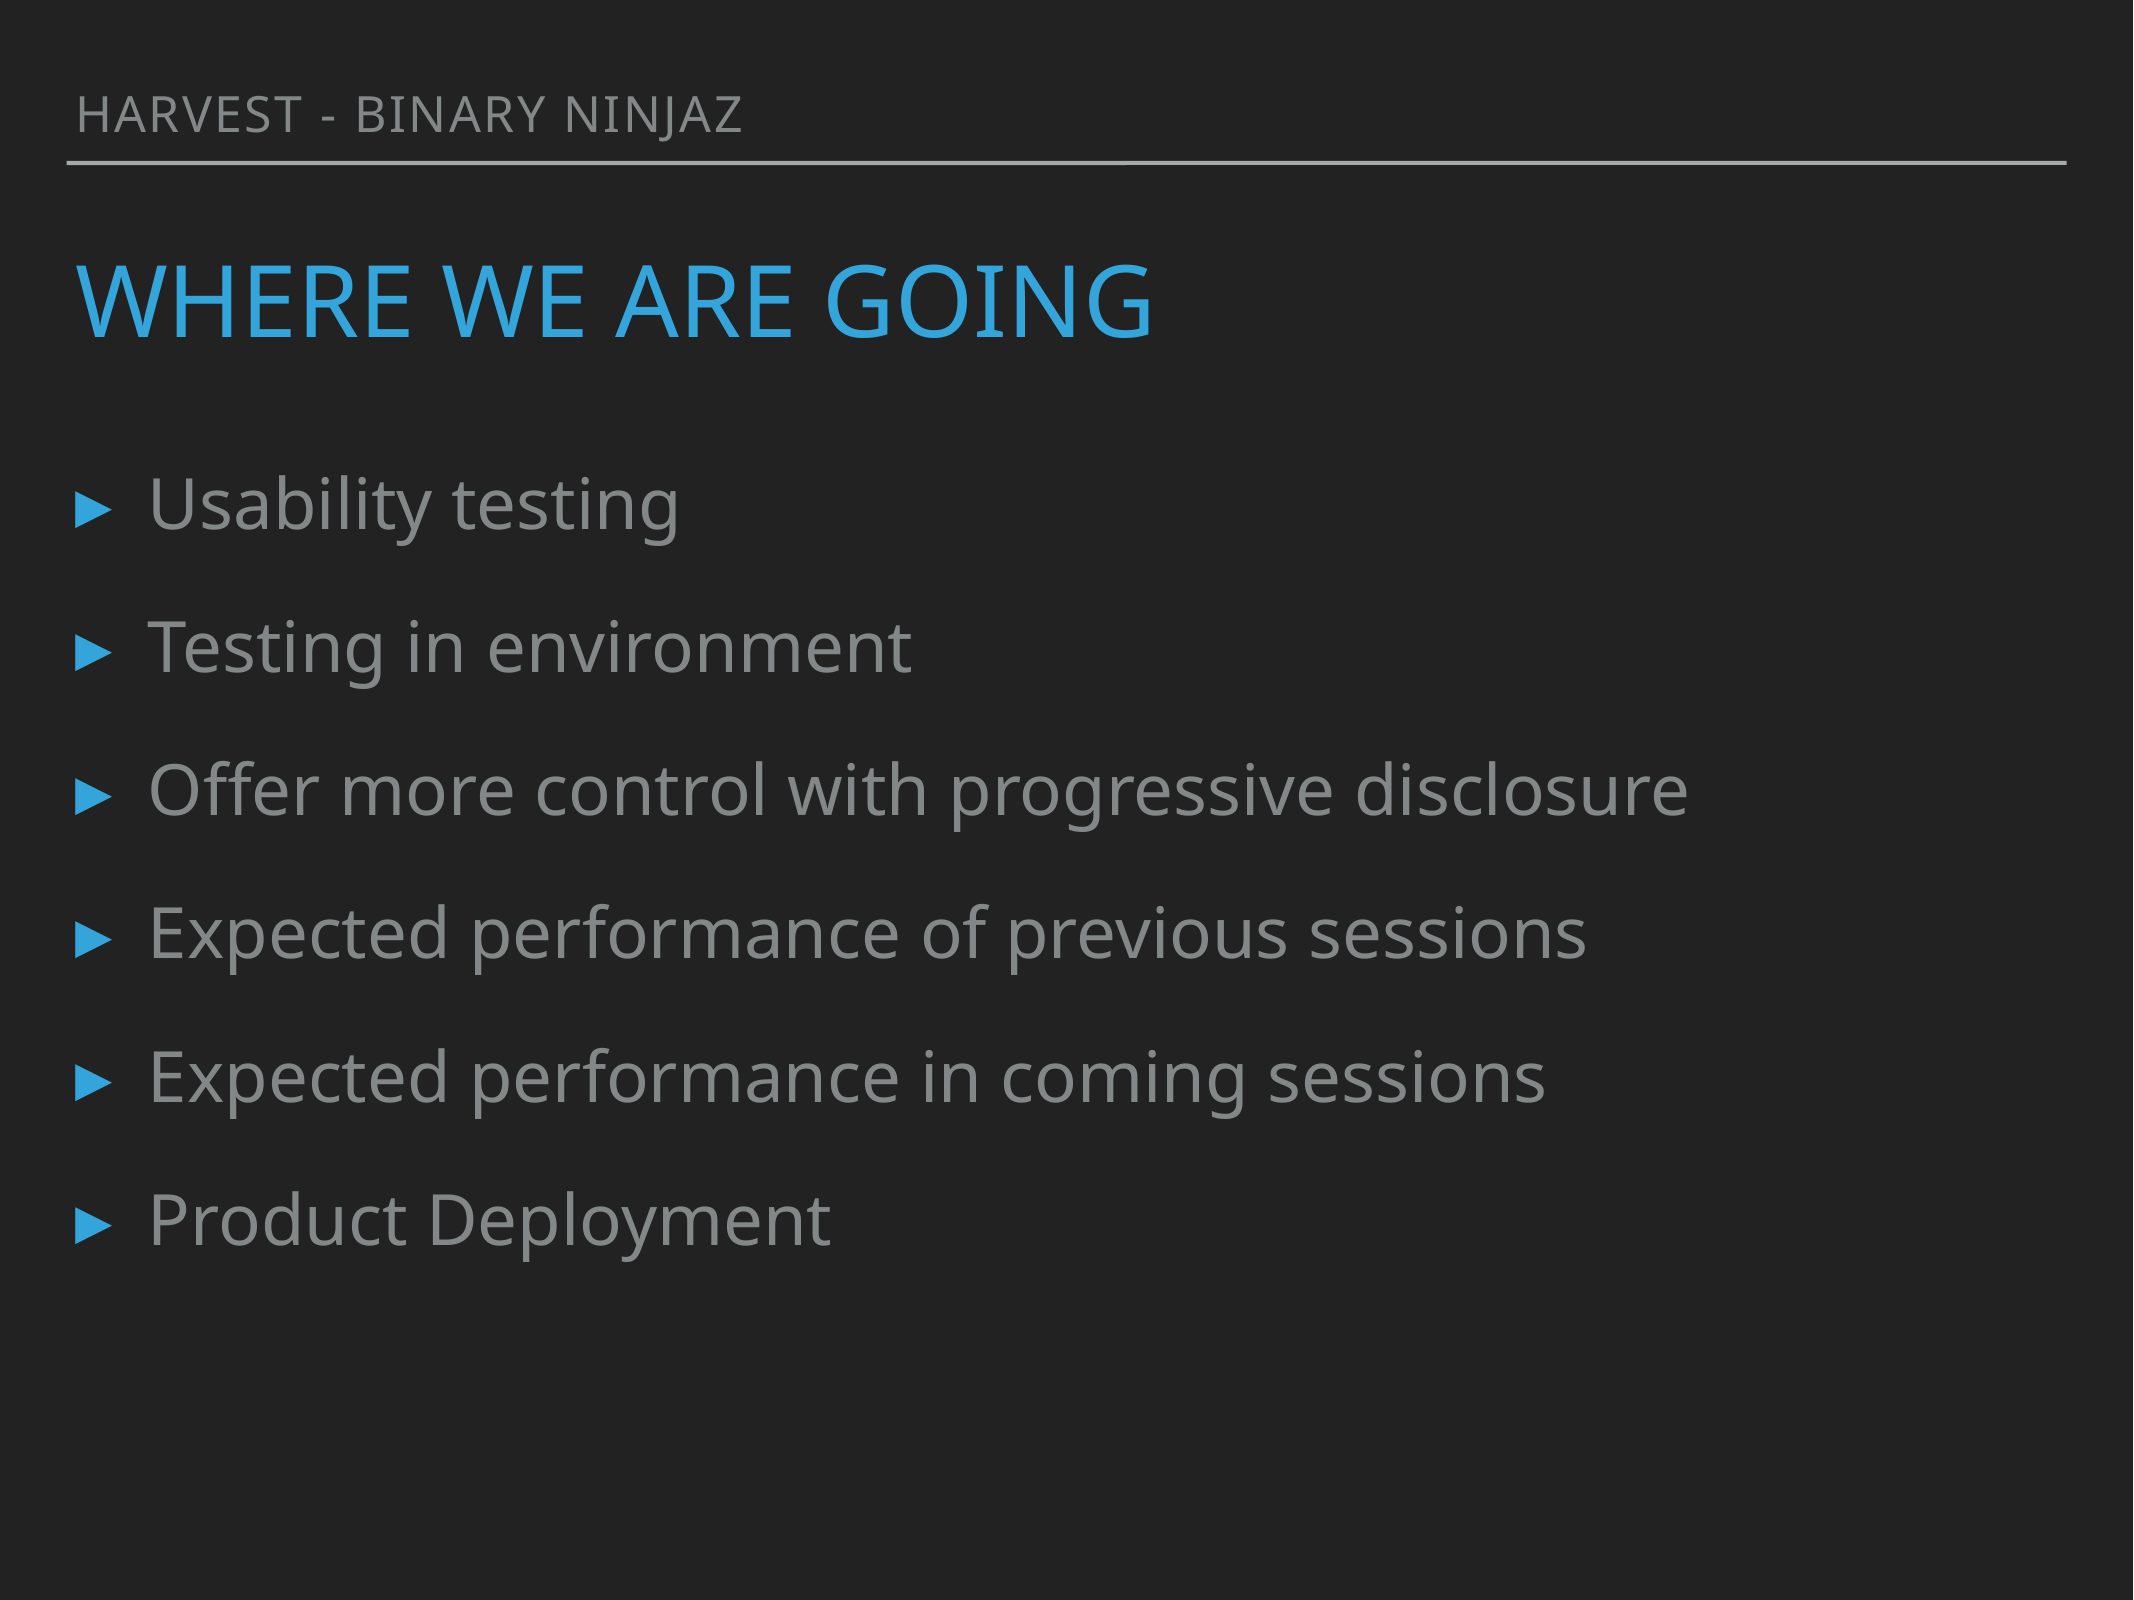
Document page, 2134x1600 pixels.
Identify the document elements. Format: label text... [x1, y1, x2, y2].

title WHERE WE ARE GOING [66, 251, 2068, 372]
list Harvest - BINARY NINJAZ [66, 74, 1901, 151]
list Usability testing Testing in environment Offer more control with progressive disclosure Expected performance of previous sessions Expected performance in coming sessions Product Deployment [66, 449, 2068, 1453]
